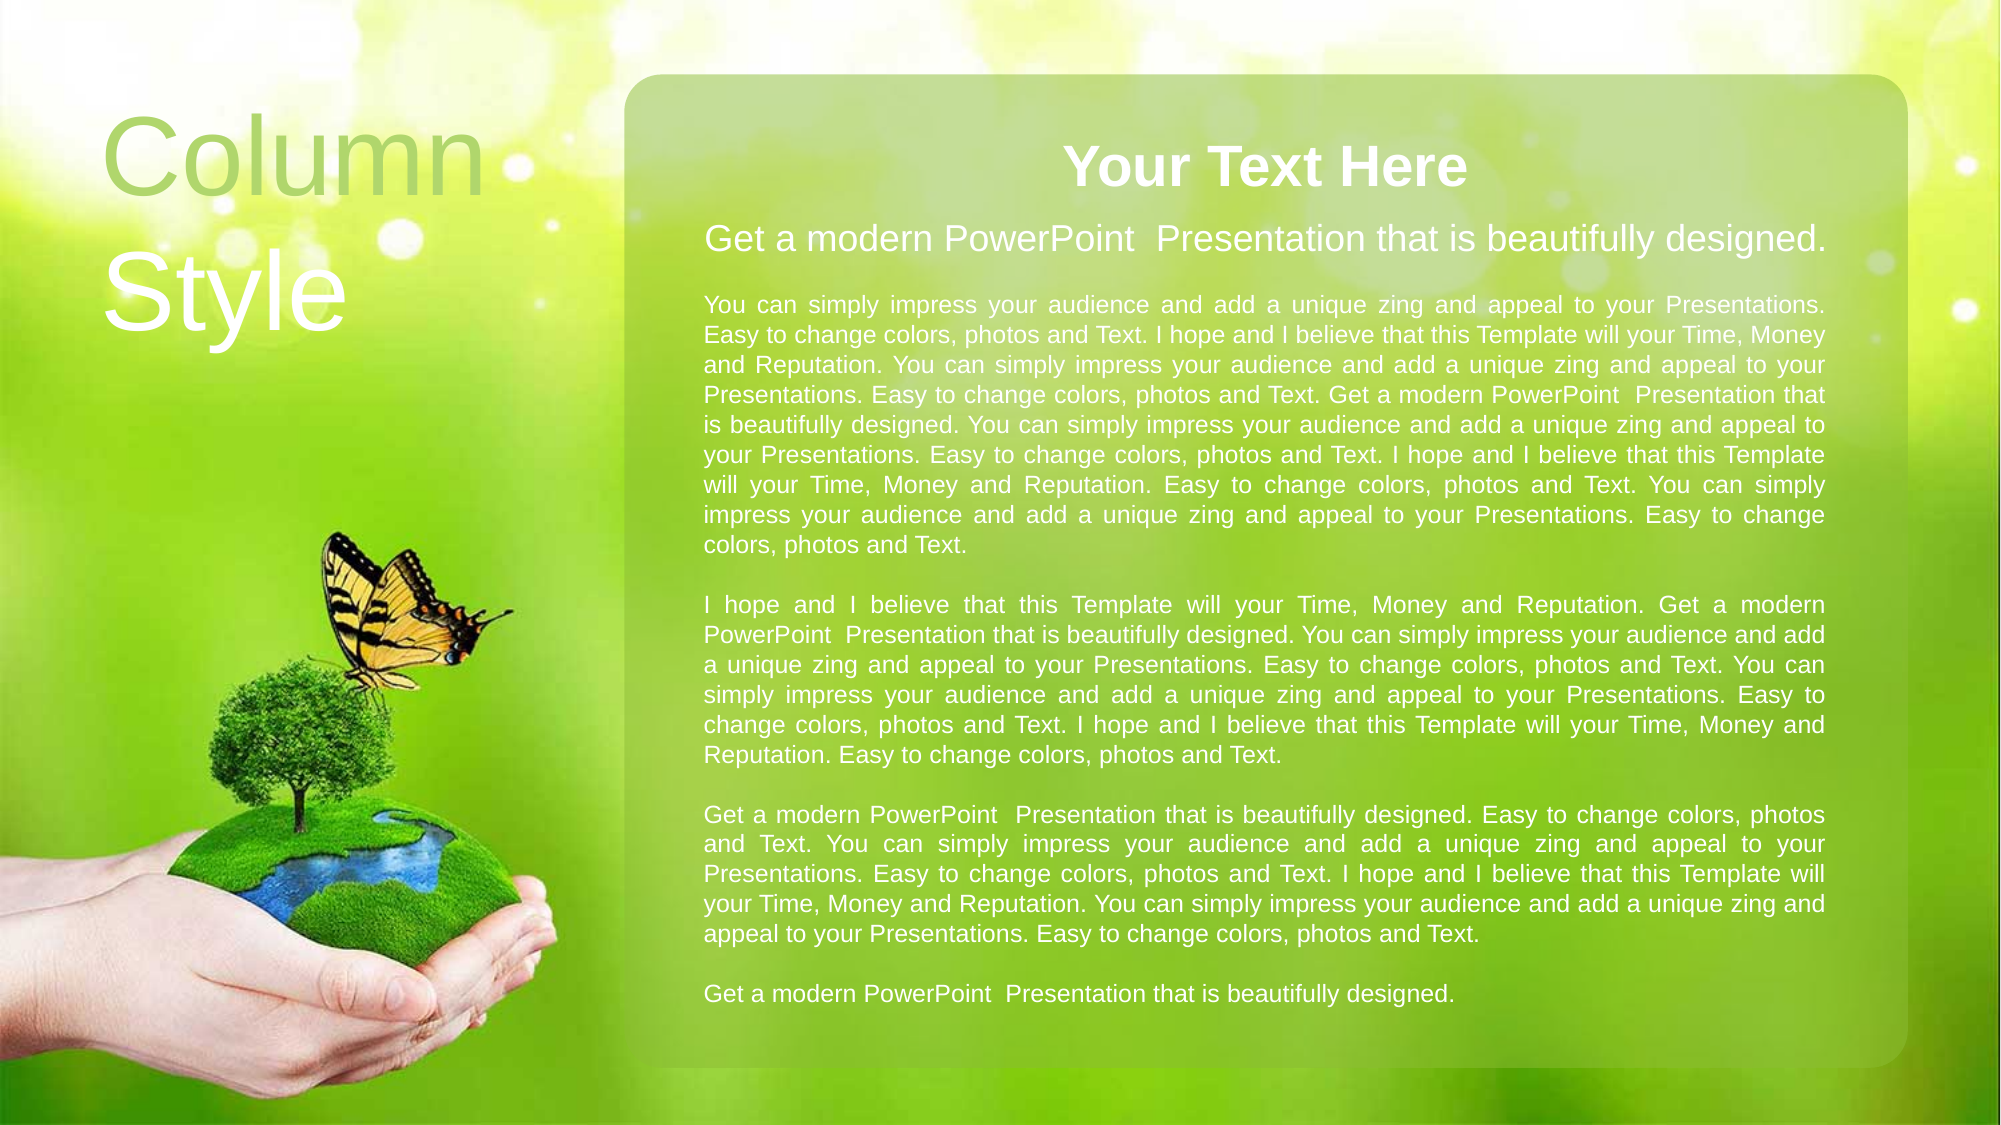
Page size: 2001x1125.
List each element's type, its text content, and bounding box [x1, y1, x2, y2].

text_box Column Style [85, 76, 583, 361]
picture [0, 0, 2001, 1125]
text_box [688, 120, 1844, 1024]
text_box [623, 73, 1909, 1069]
